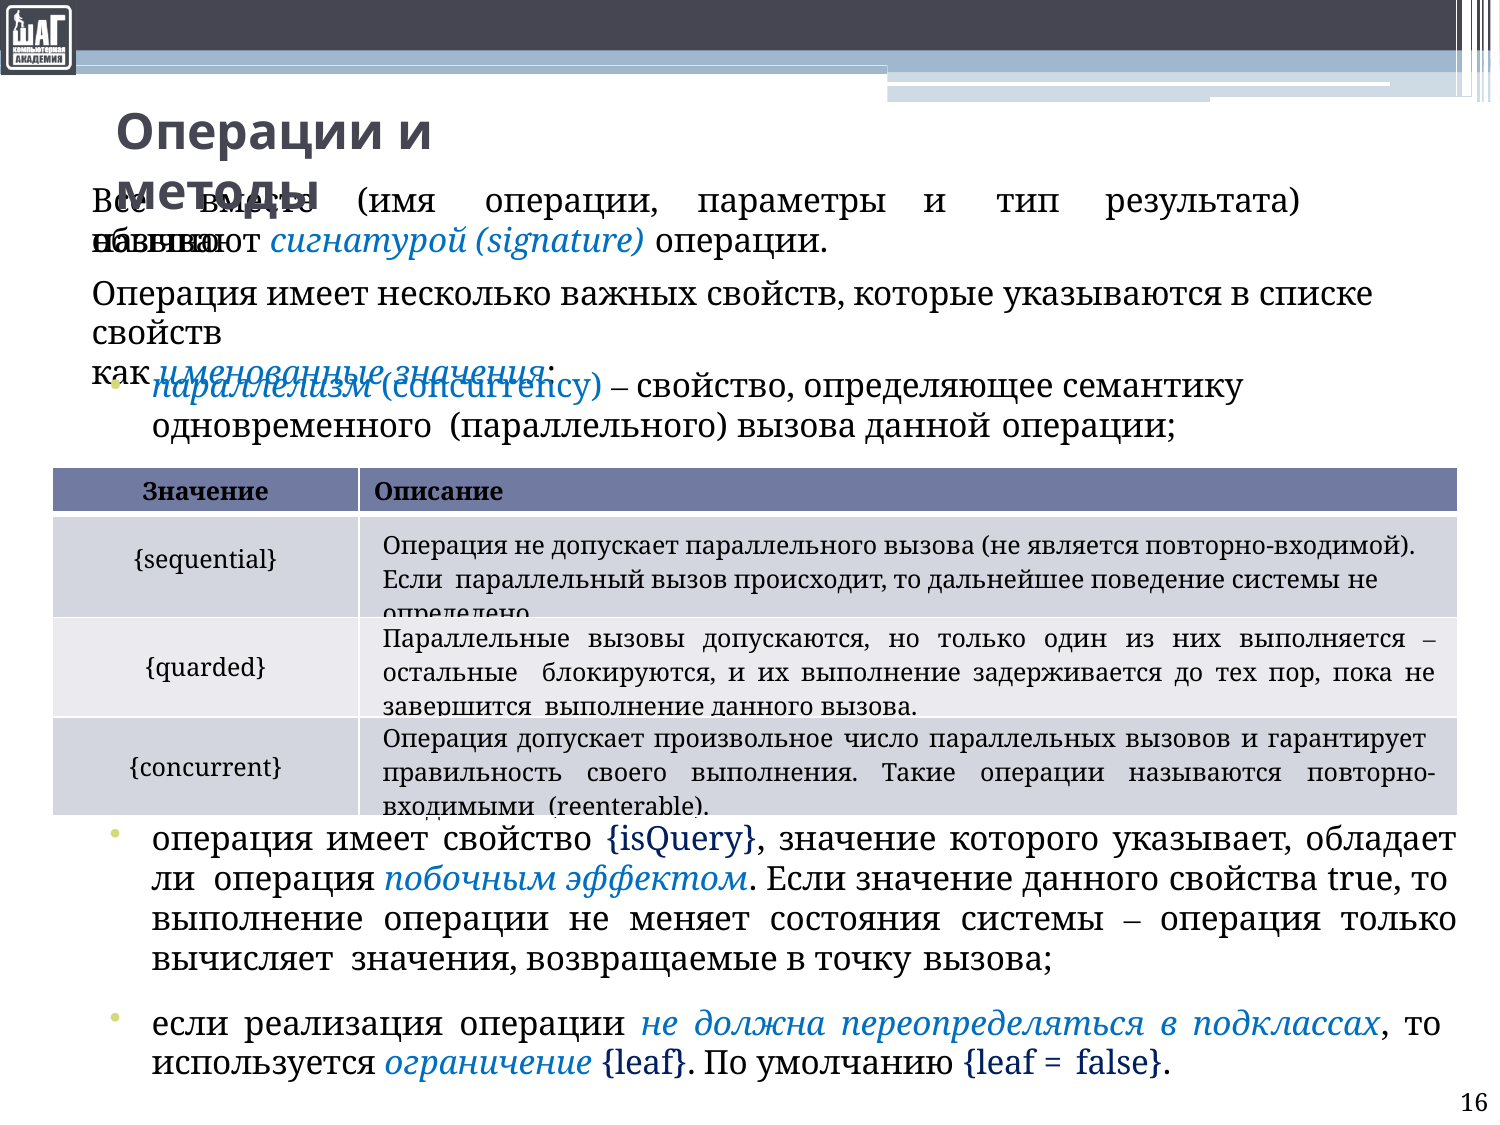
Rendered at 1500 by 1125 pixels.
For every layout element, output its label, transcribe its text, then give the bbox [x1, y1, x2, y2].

text_box [0, 0, 77, 76]
table_header Значение [53, 468, 358, 511]
table_cell Операция допускает произвольное число параллельных вызовов и гарантирует правильность своего выполнения. Такие операции называются повторно-входимыми (reenterable). [360, 718, 1457, 815]
title Операции и методы [113, 97, 604, 288]
table_cell Операция не допускает параллельного вызова (не является повторно-входимой). Если параллельный вызов происходит, то дальнейшее поведение системы не определено. [360, 517, 1457, 617]
slide_number 16 [1451, 1086, 1490, 1125]
text_box называют сигнатурой (signature) операции. Операция имеет несколько важных свойств, которые указываются в списке свойств как именованные значения: [89, 204, 1458, 392]
table_cell Параллельные вызовы допускаются, но только один из них выполняется ‒ остальные блокируются, и их выполнение задерживается до тех пор, пока не завершится выполнение данного вызова. [360, 618, 1457, 716]
table_header Описание [360, 468, 1457, 511]
text_box параллелизм (concurrency) ‒ свойство, определяющее семантику одновременного (параллельного) вызова данной операции; [107, 362, 1458, 444]
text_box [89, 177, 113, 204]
table_cell {quarded} [53, 618, 358, 716]
text_box Все вместе (имя операции, параметры и тип результата) обычно [604, 177, 1458, 204]
table_cell {sequential} [53, 517, 358, 617]
table_cell {concurrent} [53, 718, 358, 815]
text_box операция имеет свойство {isQuery}, значение которого указывает, обладает ли операция побочным эффектом. Если значение данного свойства true, то выполнение операции не меняет состояния системы ‒ операция только вычисляет значения, возвращаемые в точку вызова; если реализация операции не должна переопределяться в подклассах, то используется ограничение {leaf}. По умолчанию {leaf = false}. [107, 815, 1459, 1082]
